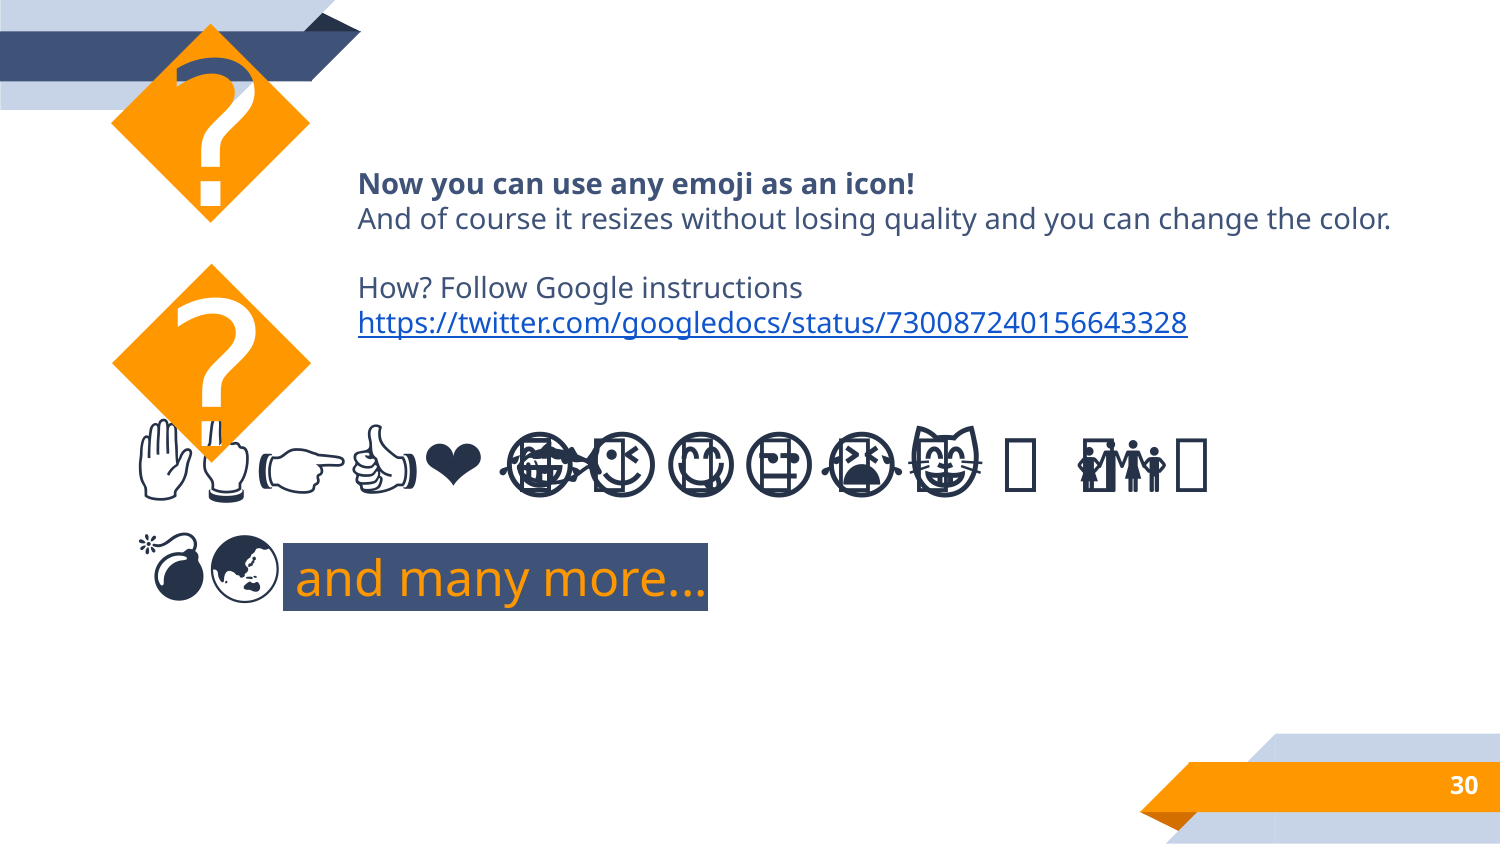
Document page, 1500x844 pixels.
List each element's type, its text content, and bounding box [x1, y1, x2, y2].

text_box ✋👆👉👍👤👦👧👨👩👪💃🏃💑❤😂😉😋😒😭👶😸🐟🍒🍔💣📌📖🔨🎃🎈🎨🏈🏰🌏🔌🔑 and many more... [120, 389, 1322, 812]
slide_number 30 [1249, 760, 1494, 813]
text_box Now you can use any emoji as an icon! And of course it resizes without losing quality and you can change the color. How? Follow Google instructions https://twitter.com/googledocs/status/730087240156643328 [342, 149, 1438, 377]
text_box 😉 [93, 140, 331, 353]
